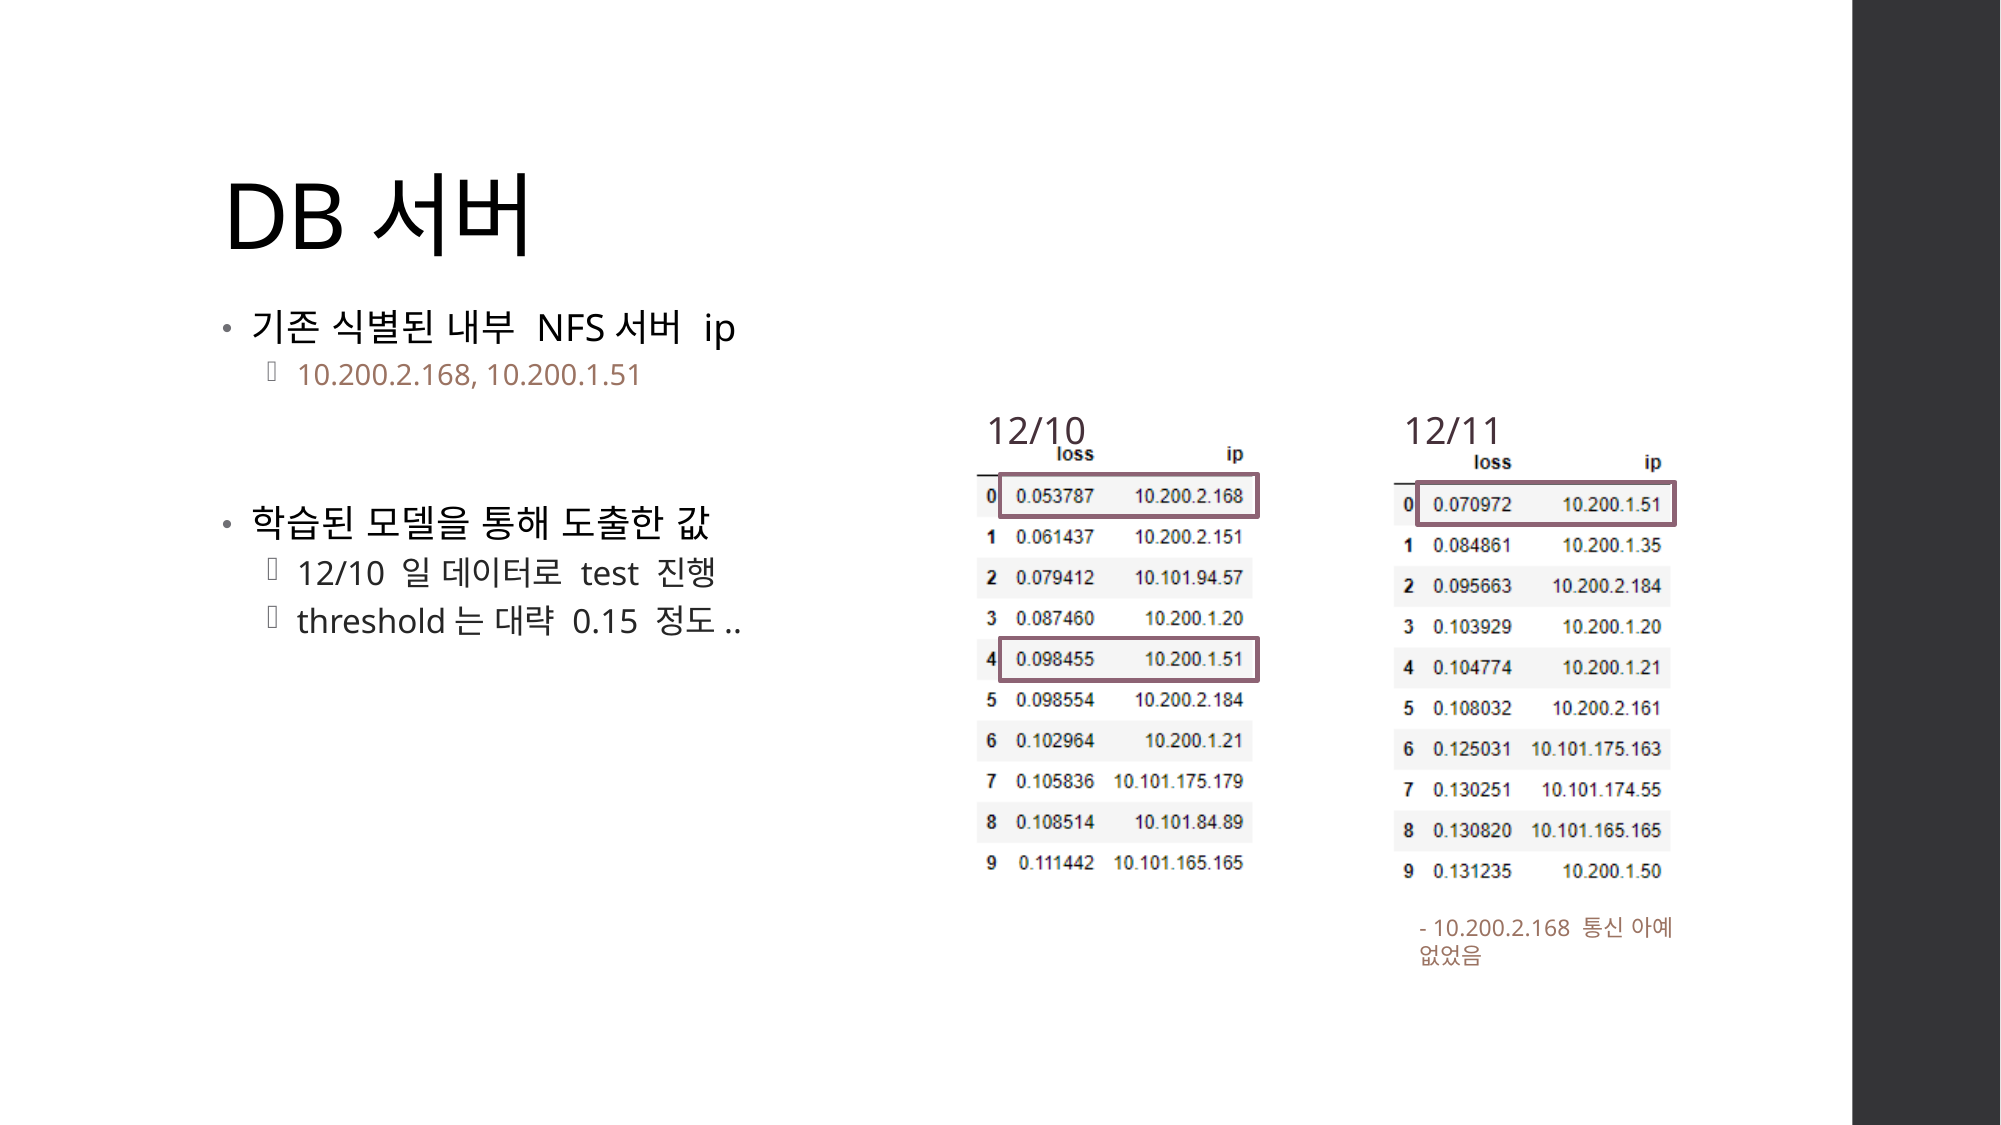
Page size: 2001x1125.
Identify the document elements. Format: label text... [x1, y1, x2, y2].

picture [1388, 452, 1688, 886]
text_box 12/11 [1388, 399, 1550, 448]
text_box 12/10 [971, 399, 1132, 438]
list 기존 식별된 내부 NFS서버 ip 10.200.2.168, 10.200.1.51 학습된 모델을 통해 도출한 값 12/10 일 데이터로 test 진행 threshold는 대략 0.15 정도.. [206, 299, 1617, 1014]
picture [971, 442, 1274, 887]
text_box - 10.200.2.168 통신 아예 없었음 [1404, 906, 1758, 977]
title DB서버 [206, 60, 1797, 278]
